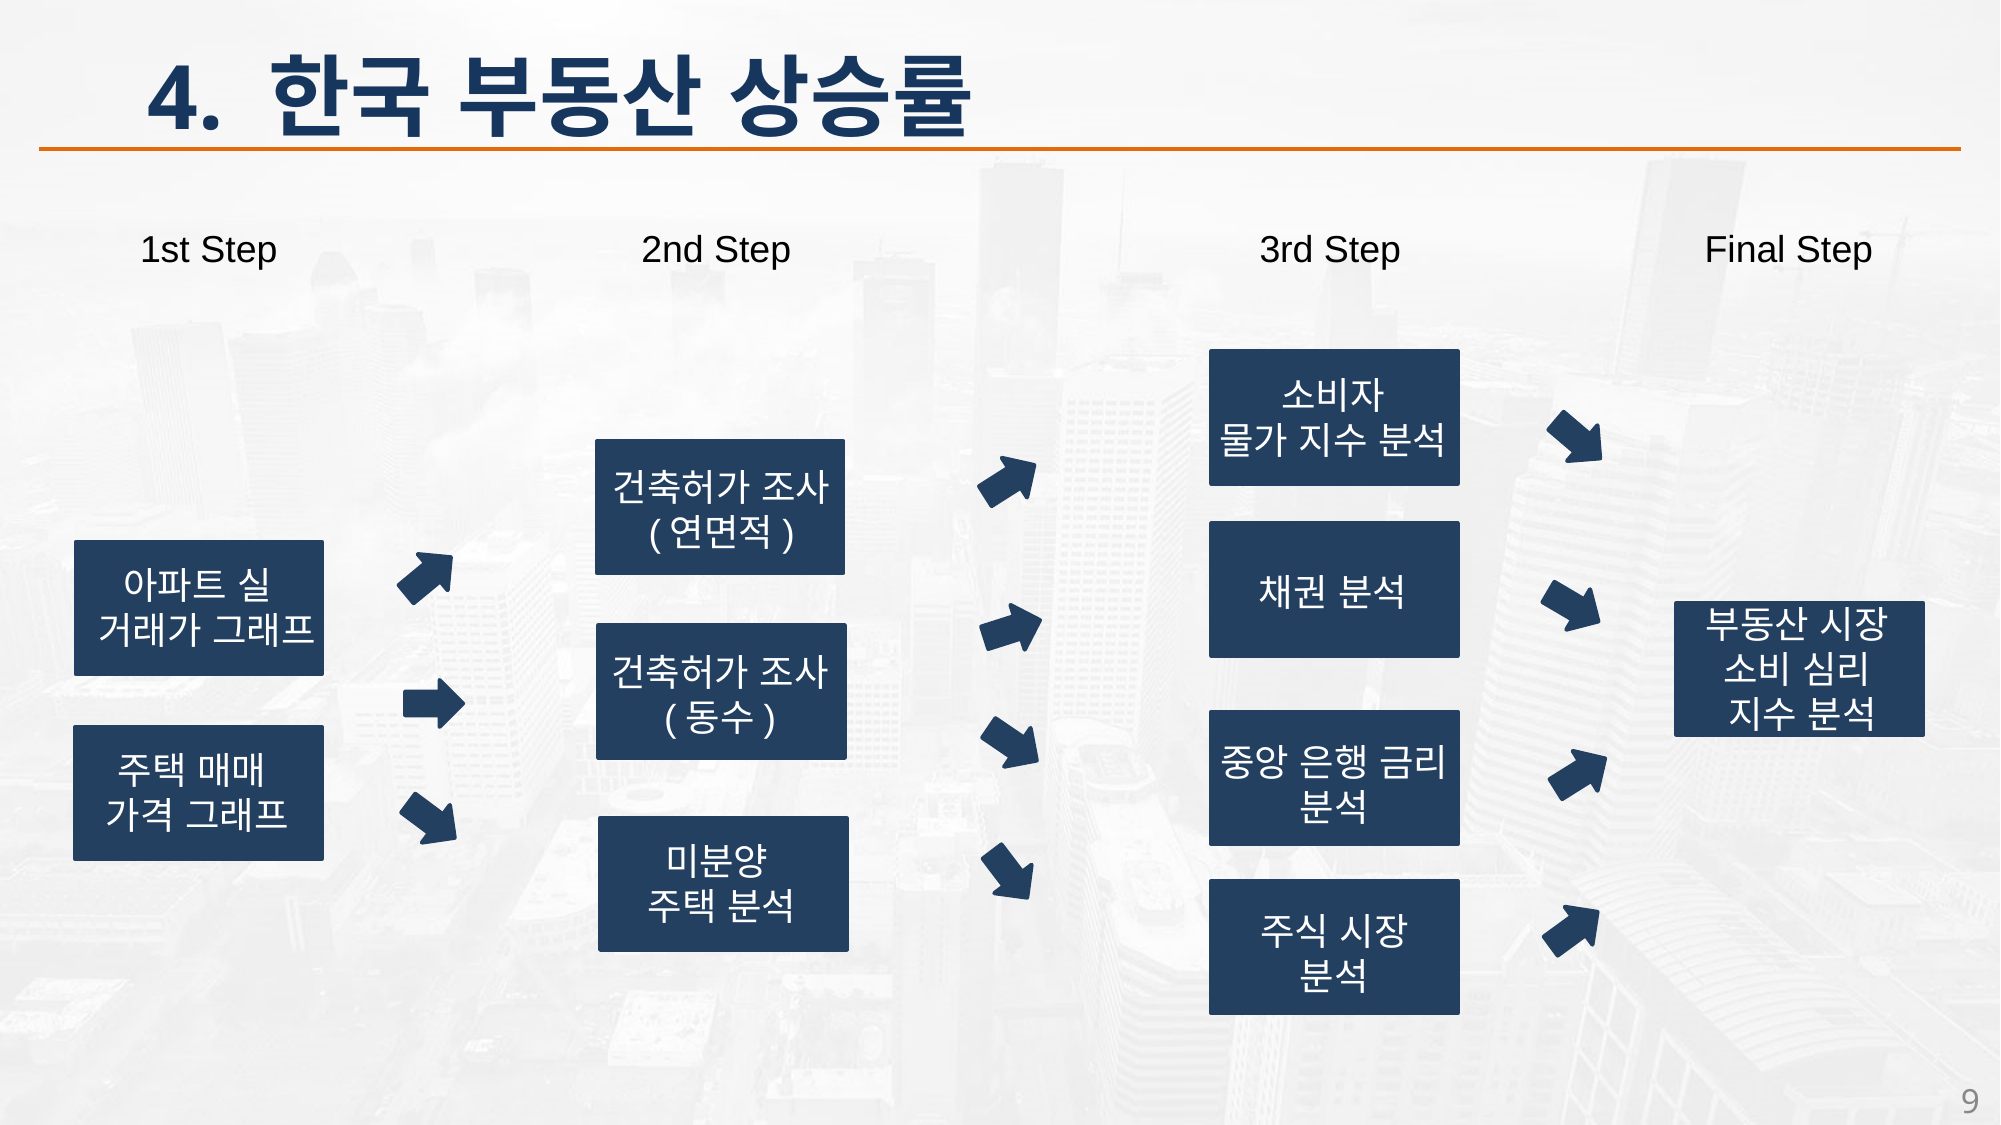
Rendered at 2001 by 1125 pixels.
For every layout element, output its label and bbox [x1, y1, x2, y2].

text_box [55, 217, 1945, 1014]
picture [0, 0, 2000, 1125]
